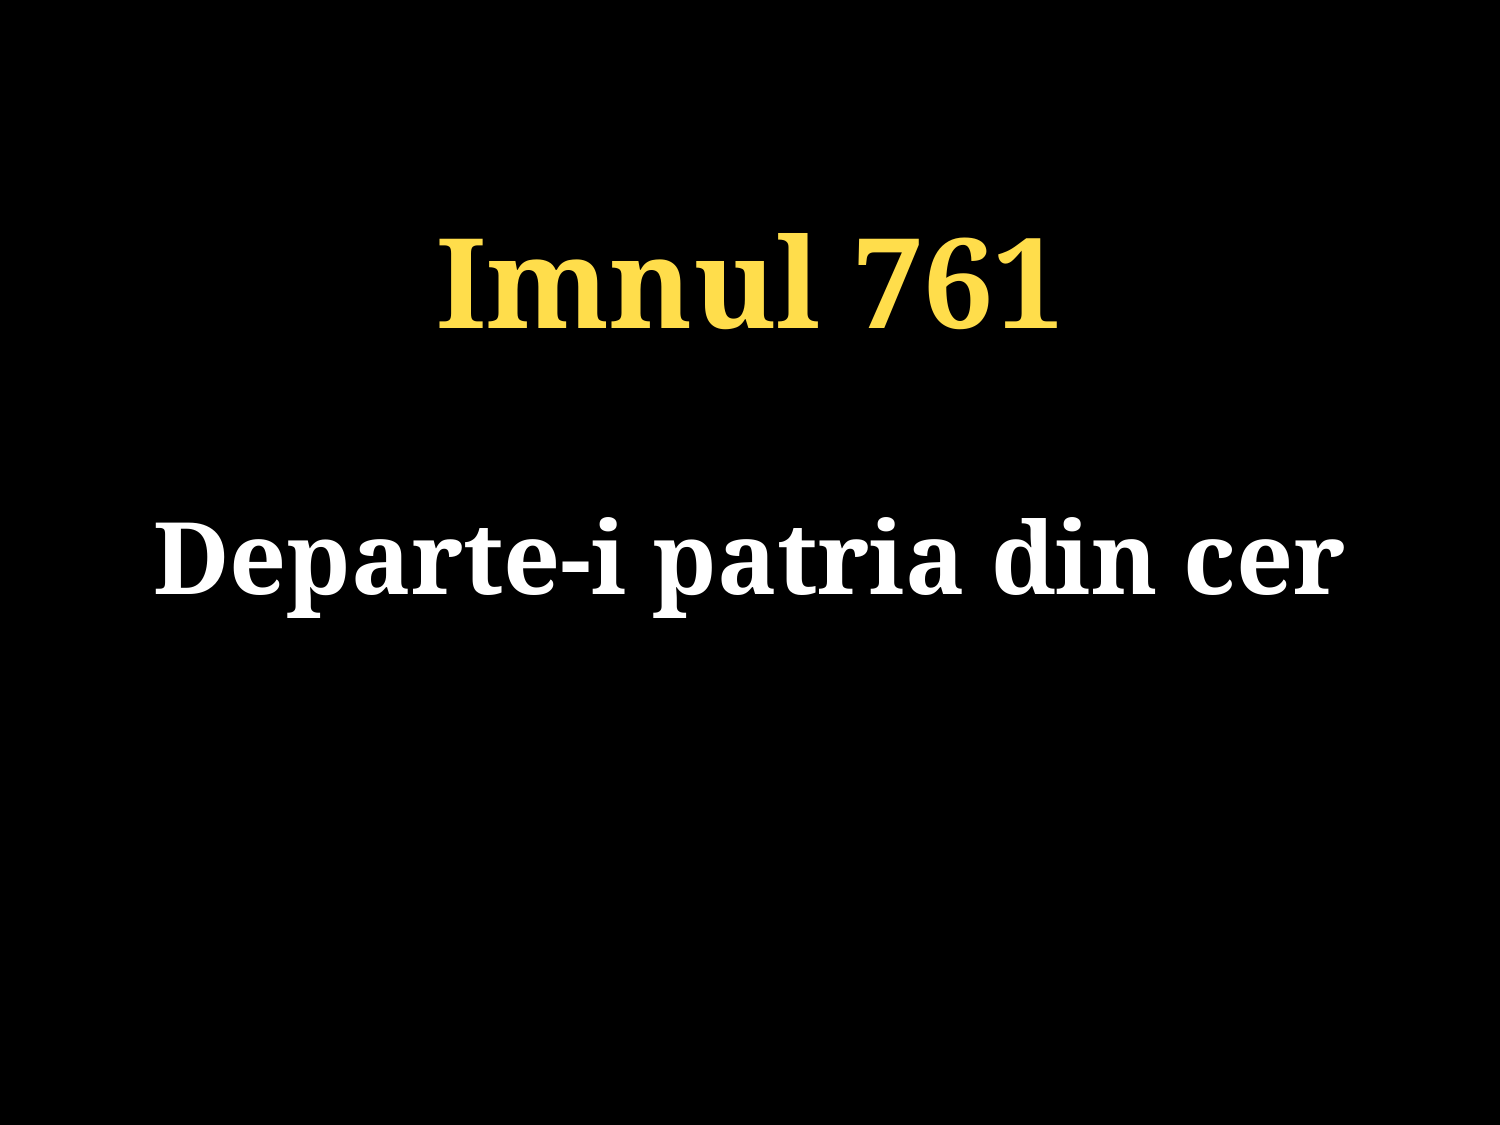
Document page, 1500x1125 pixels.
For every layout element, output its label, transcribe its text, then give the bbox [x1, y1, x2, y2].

text_box Departe-i patria din cer [0, 487, 1500, 623]
text_box Imnul 761 [0, 195, 1500, 361]
